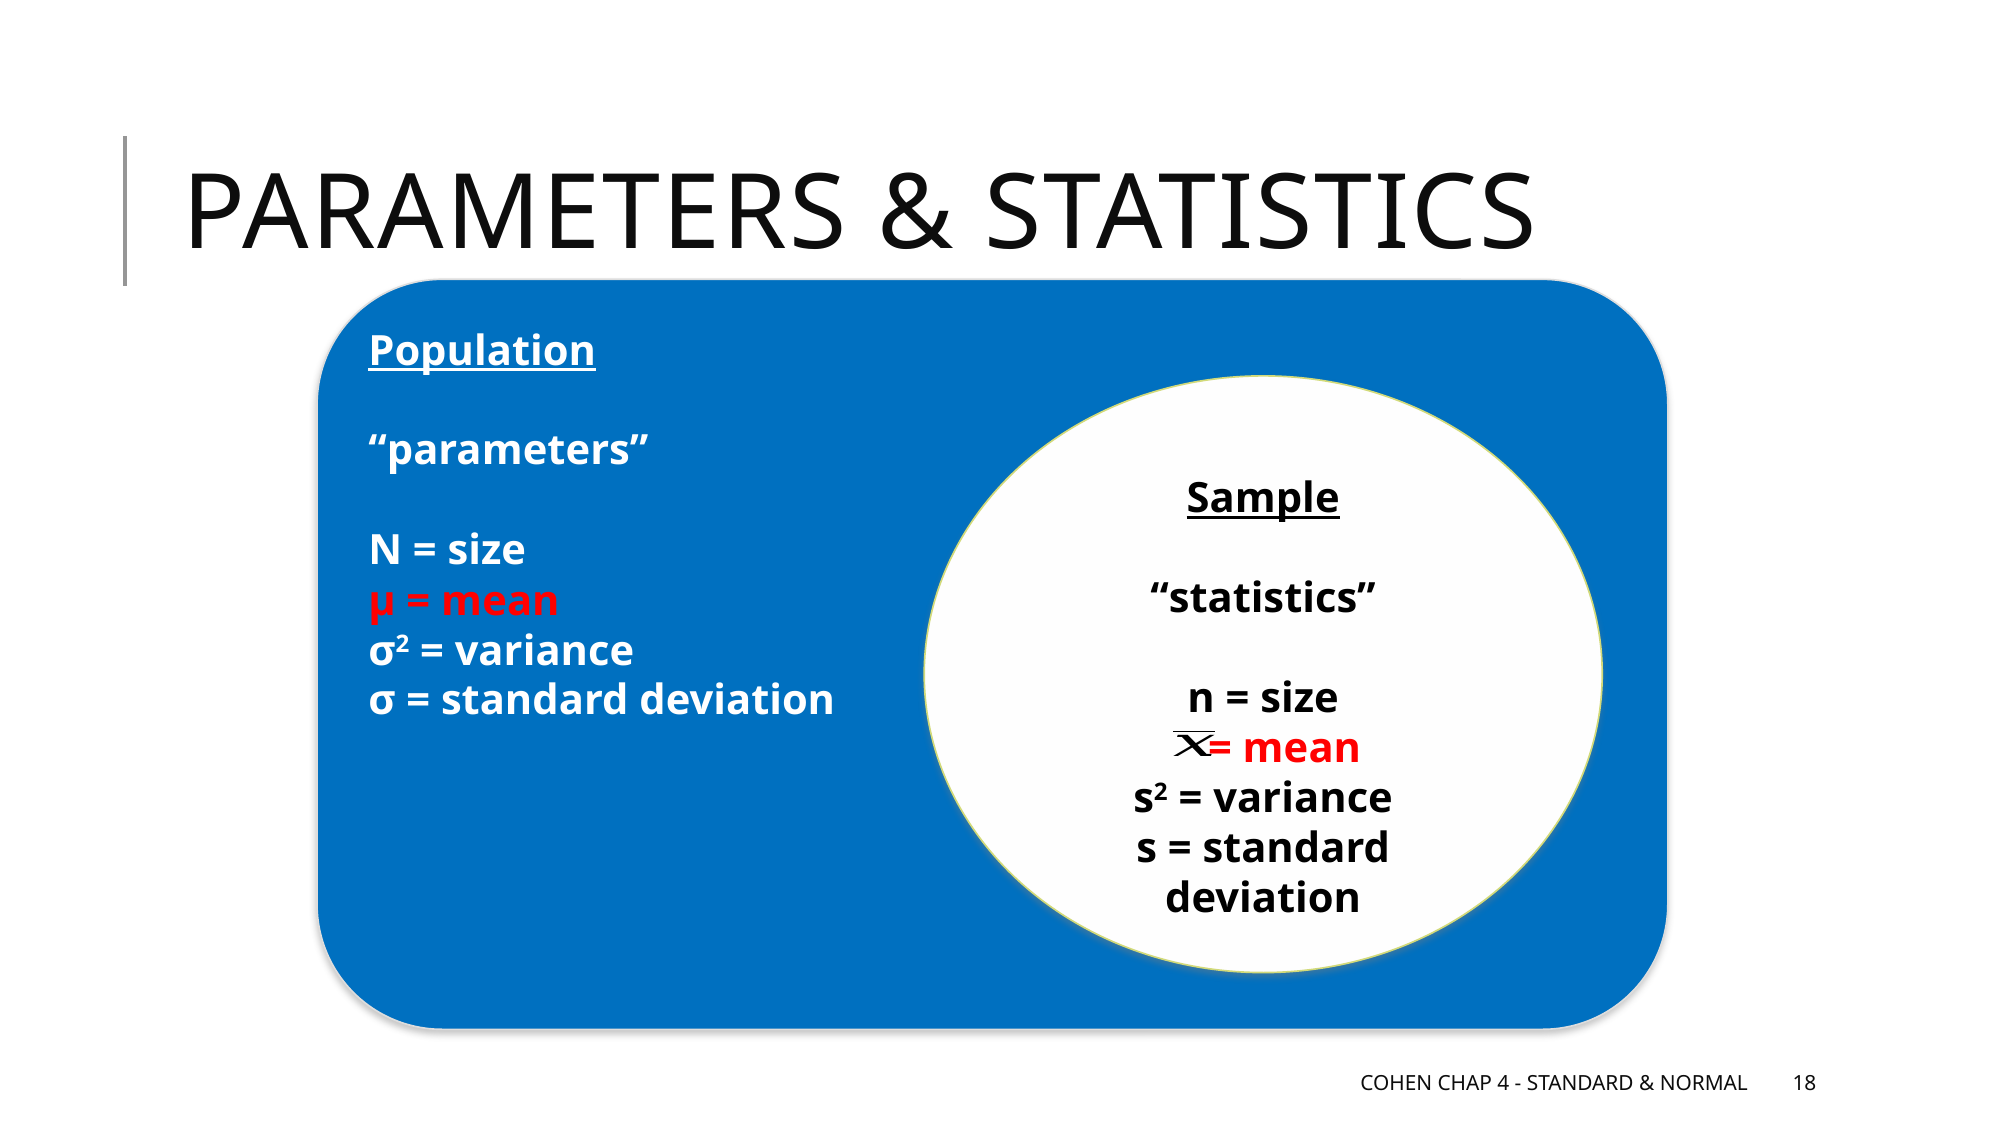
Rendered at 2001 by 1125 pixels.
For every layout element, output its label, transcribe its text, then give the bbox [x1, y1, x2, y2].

text_box Population “parameters” N = size μ = mean σ2 = variance σ = standard deviation [317, 279, 1668, 1030]
text_box Sample “statistics” n = size = mean s2 = variance s = standard deviation [924, 375, 1603, 973]
title Parameters & statistics [168, 96, 1763, 342]
slide_number 18 [1777, 1061, 1938, 1107]
footer Cohen Chap 4 - Standard & Normal [794, 1061, 1763, 1107]
